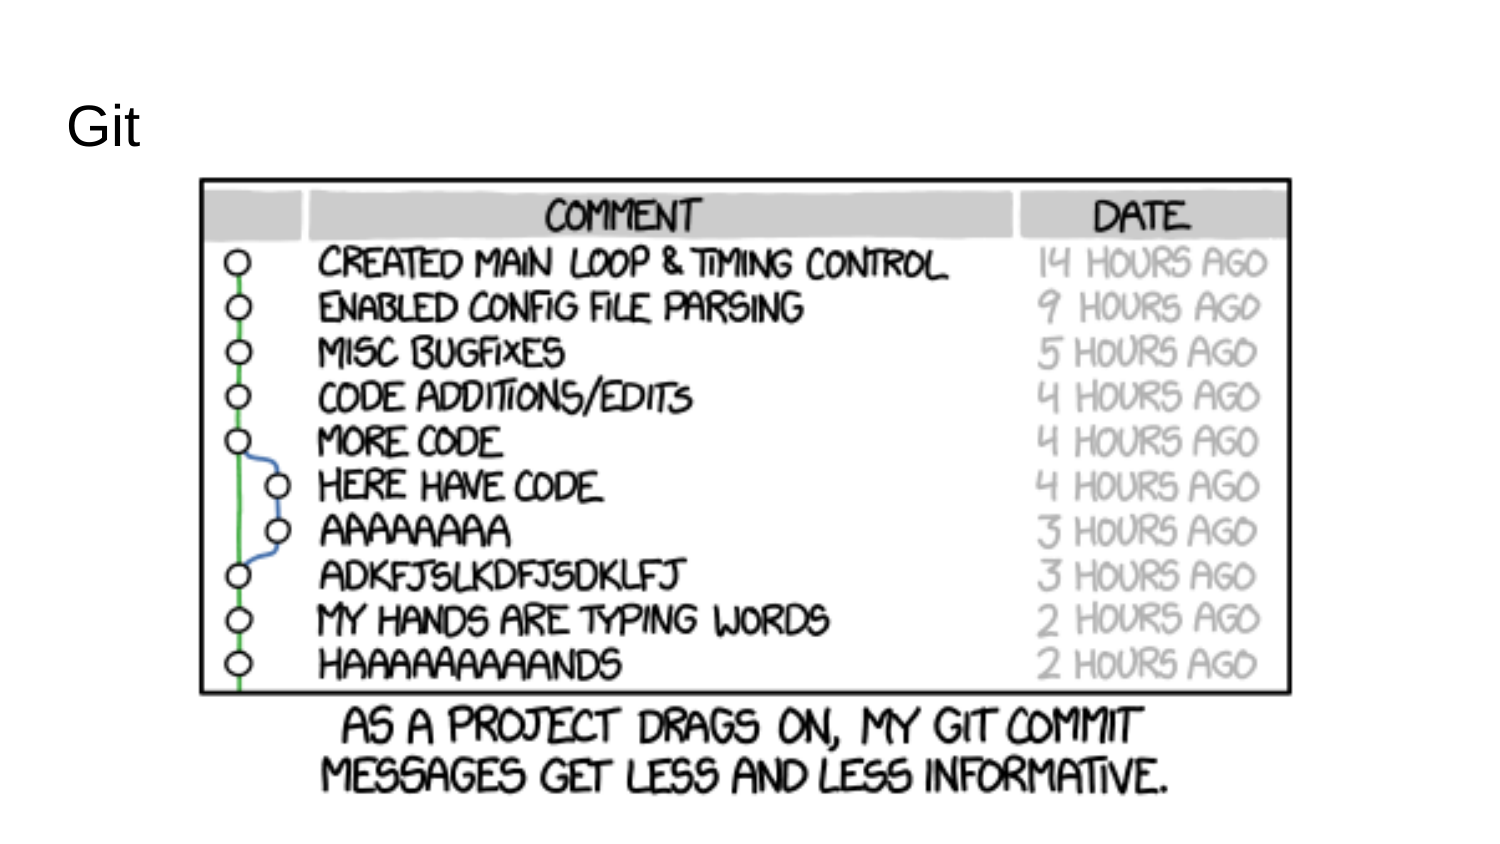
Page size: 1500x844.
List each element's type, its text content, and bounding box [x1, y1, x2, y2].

picture [190, 166, 1310, 809]
title Git [51, 72, 1449, 167]
